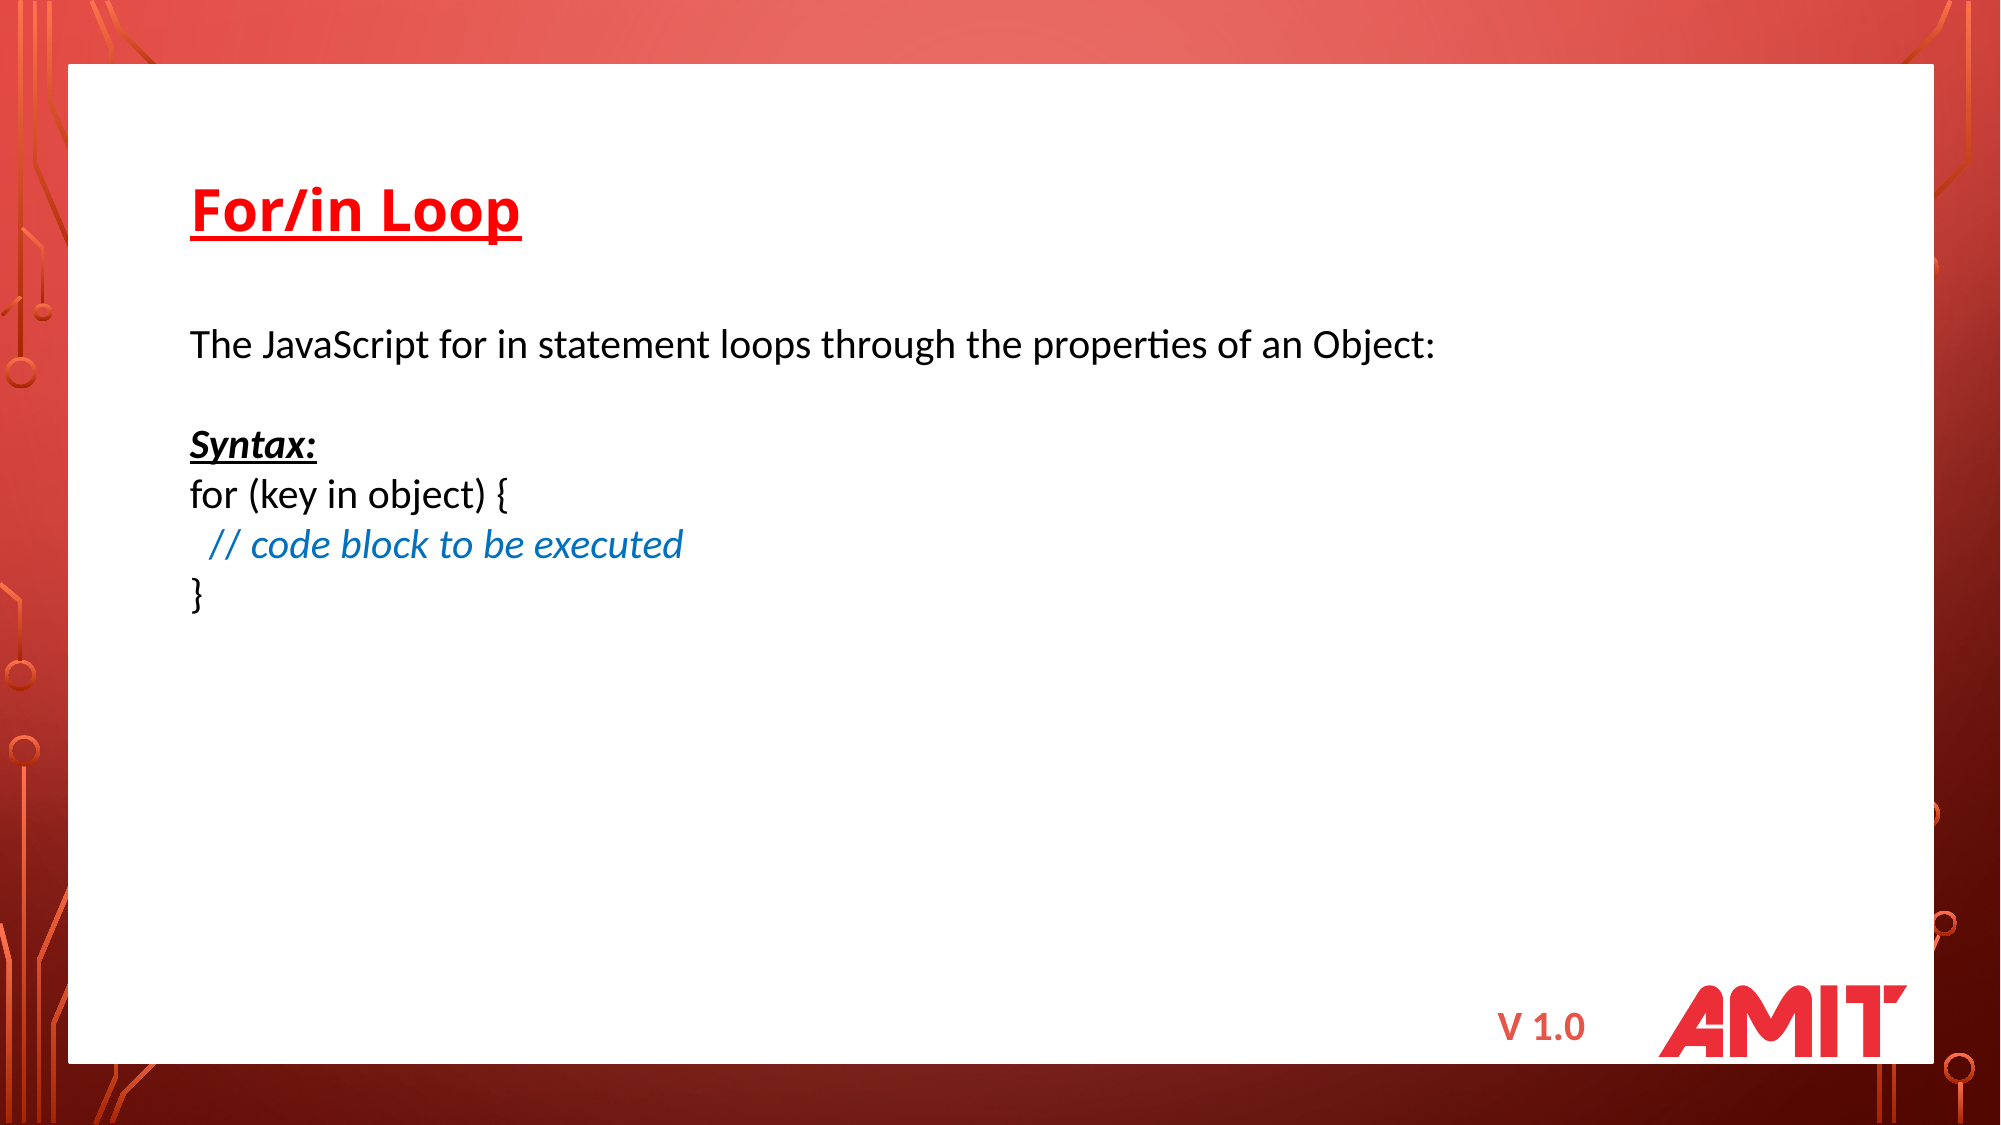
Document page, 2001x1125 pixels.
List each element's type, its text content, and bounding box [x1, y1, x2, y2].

picture [1658, 963, 1966, 1086]
text_box Booleans can only have two values: true or false: [68, 64, 1934, 1064]
text_box The JavaScript for in statement loops through the properties of an Object: Syntax: for (key in object) { // code block to be executed } [175, 309, 1483, 625]
text_box V 1.0 [1482, 991, 1658, 1057]
text_box For/in Loop [175, 165, 1194, 251]
